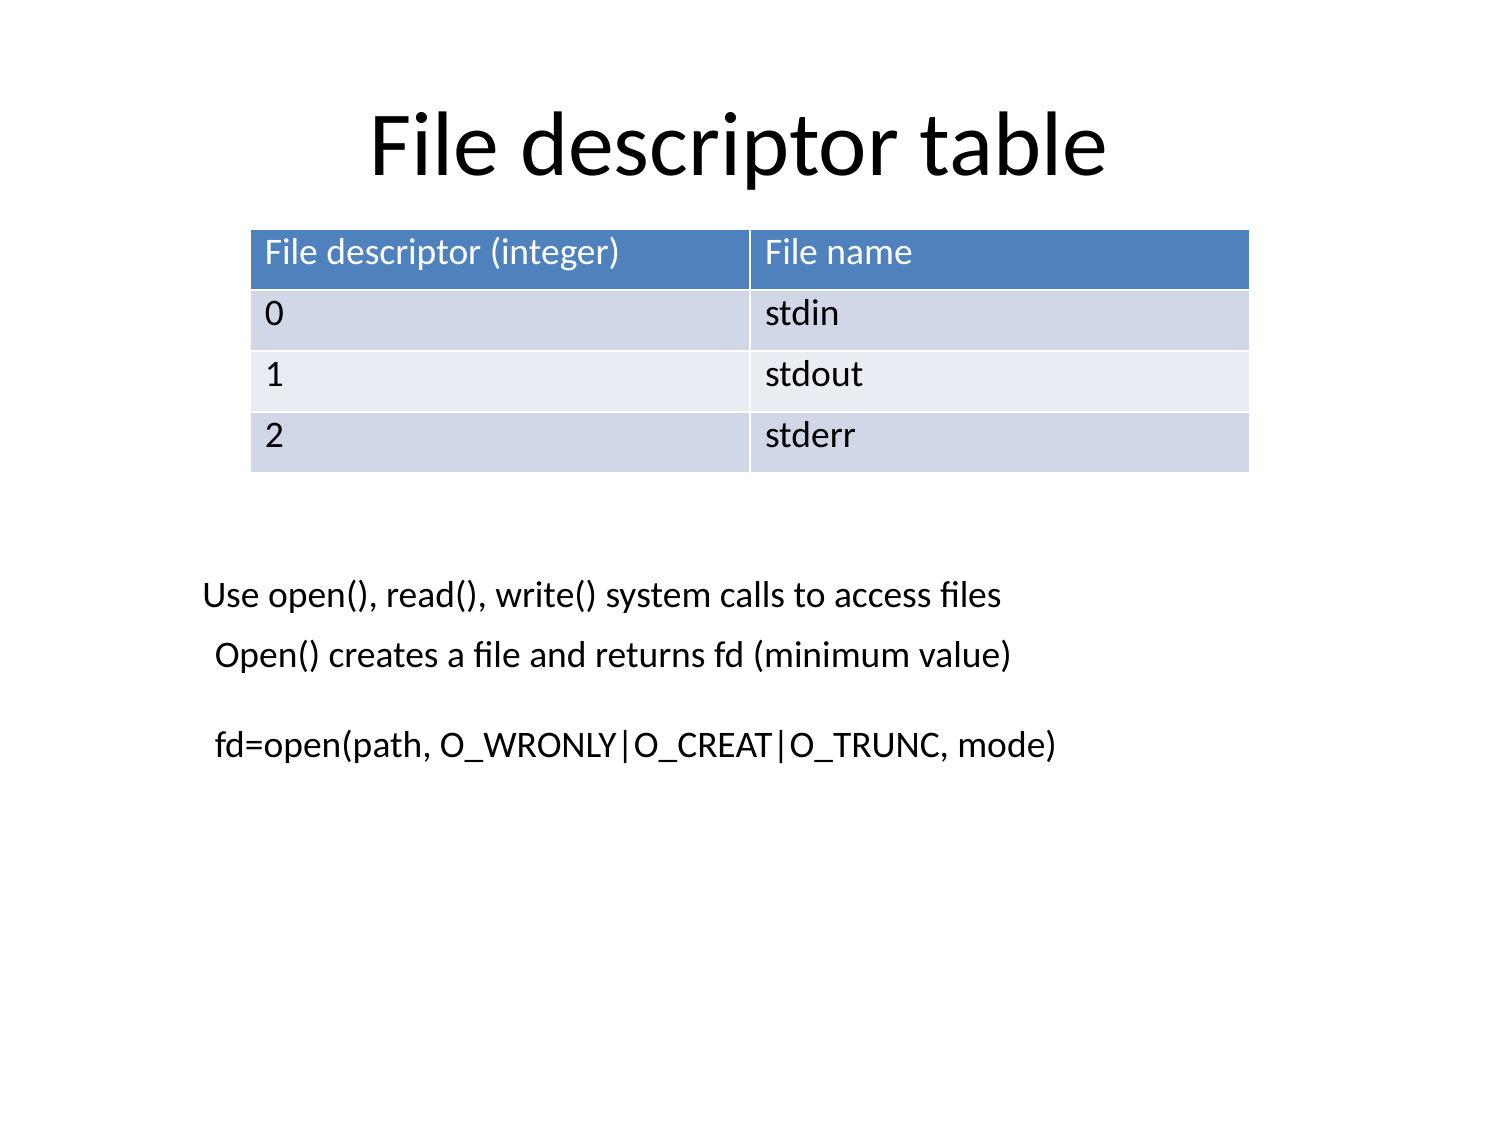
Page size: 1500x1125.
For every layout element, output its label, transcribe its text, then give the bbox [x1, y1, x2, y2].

table_header File descriptor (integer) [251, 230, 749, 289]
table_cell 0 [251, 291, 749, 350]
table_cell stdout [751, 352, 1249, 411]
text_box Open() creates a file and returns fd (minimum value) fd=open(path, O_WRONLY|O_CREAT|O_TRUNC, mode) [200, 623, 1125, 773]
table_cell stdin [751, 291, 1249, 350]
table_cell stderr [751, 413, 1249, 472]
text_box Use open(), read(), write() system calls to access files [187, 562, 1325, 623]
table_cell 1 [251, 352, 749, 411]
table_cell 2 [251, 413, 749, 472]
title File descriptor table [75, 45, 1425, 233]
table_header File name [751, 230, 1249, 289]
